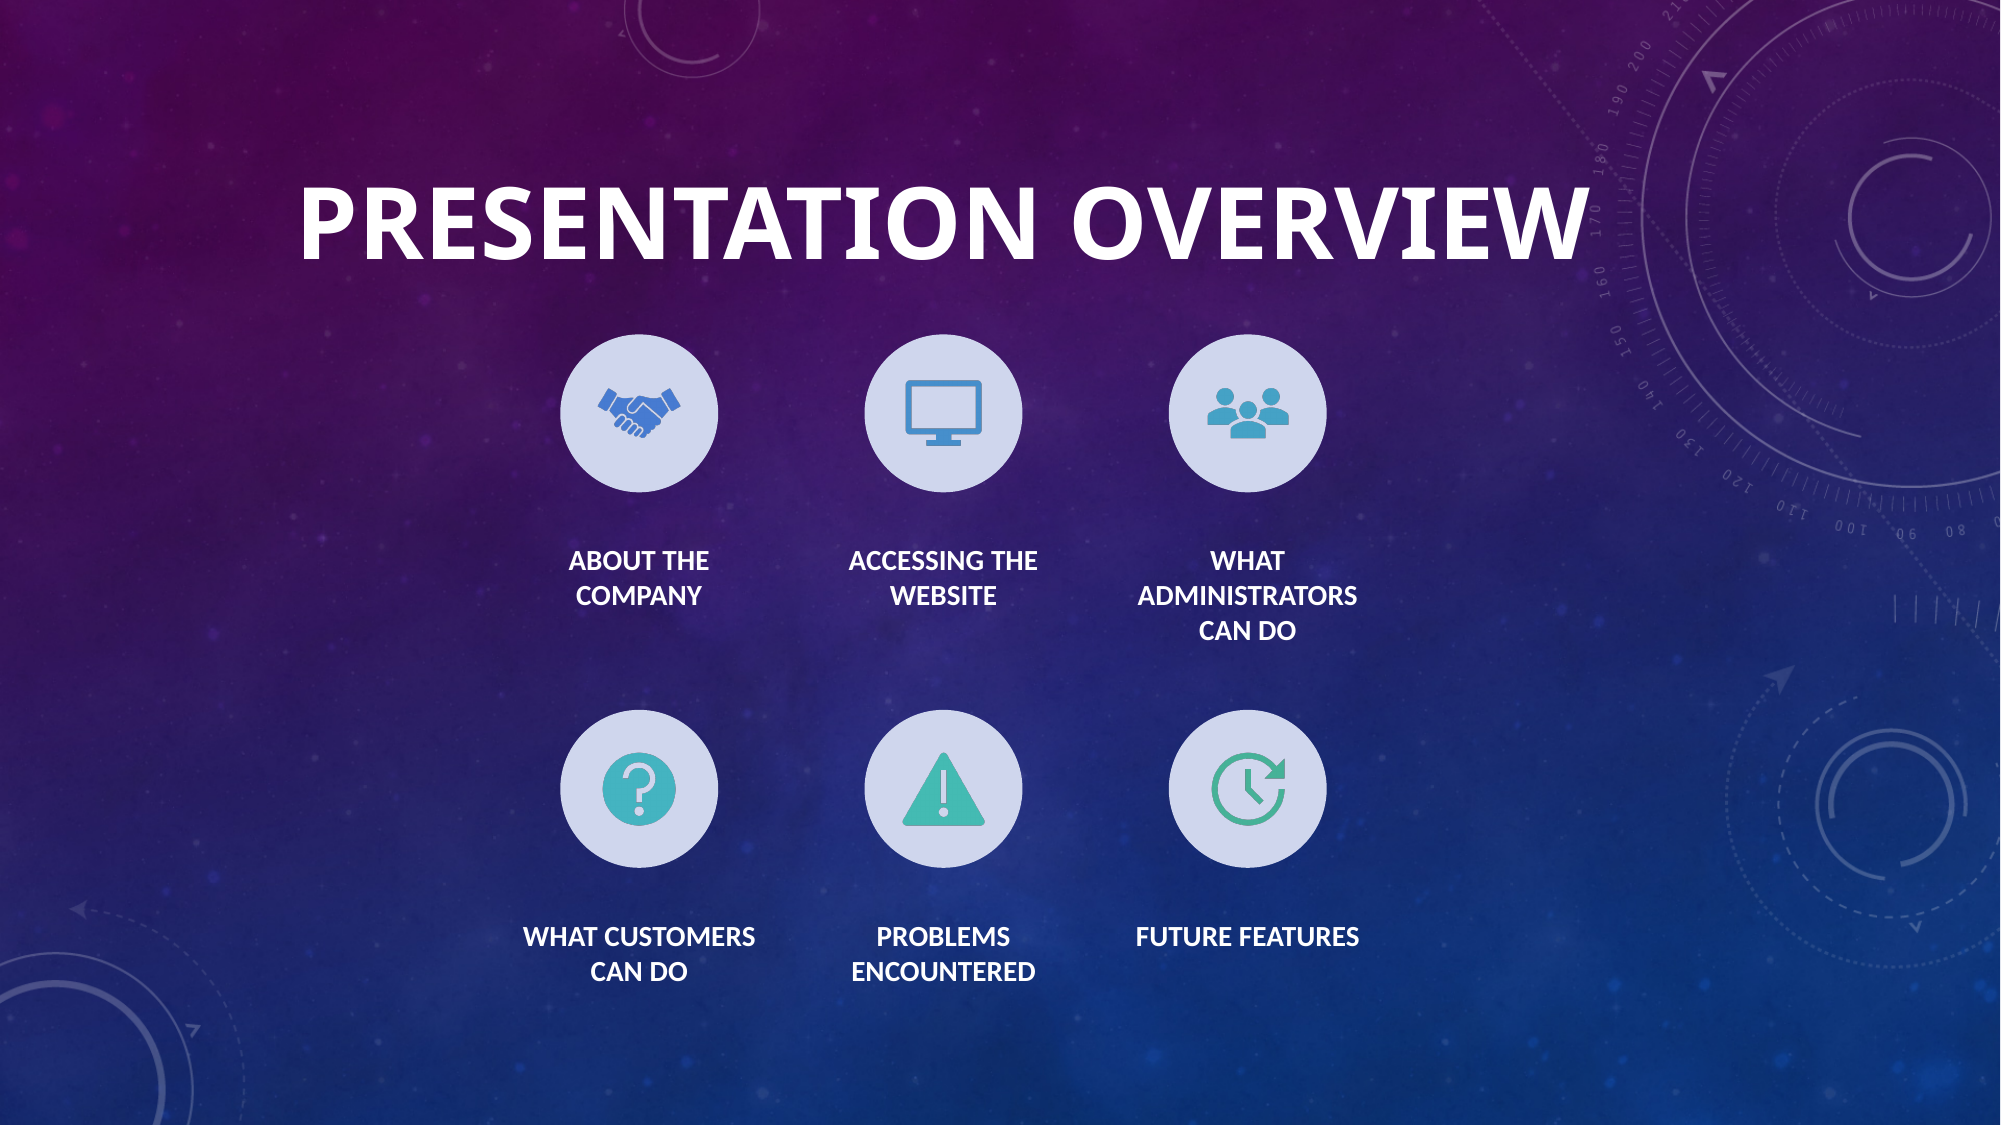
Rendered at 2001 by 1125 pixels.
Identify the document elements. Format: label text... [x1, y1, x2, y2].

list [509, 329, 1378, 1026]
picture [0, 0, 2001, 1125]
title Presentation overview [112, 99, 1775, 339]
